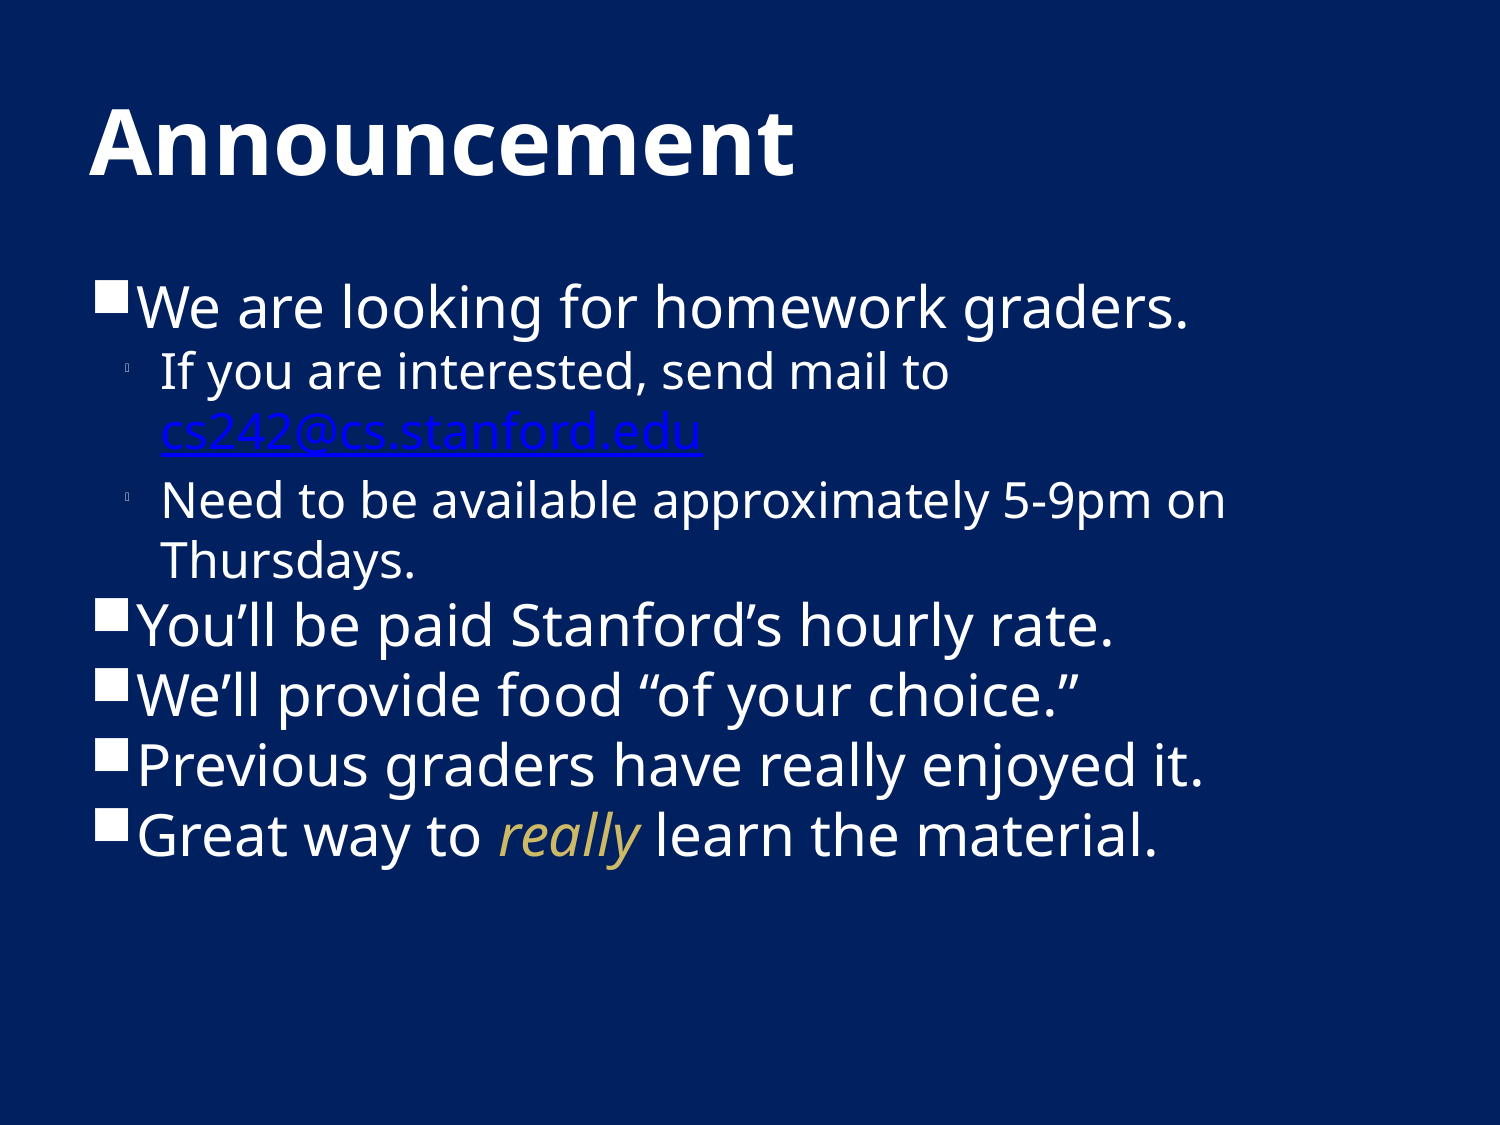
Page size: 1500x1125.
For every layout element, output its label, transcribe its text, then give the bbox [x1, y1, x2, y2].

text_box Announcement [75, 45, 1425, 233]
text_box We are looking for homework graders. If you are interested, send mail to cs242@cs.stanford.edu Need to be available approximately 5-9pm on Thursdays. You’ll be paid Stanford’s hourly rate. We’ll provide food “of your choice.” Previous graders have really enjoyed it. Great way to really learn the material. [75, 262, 1425, 1035]
